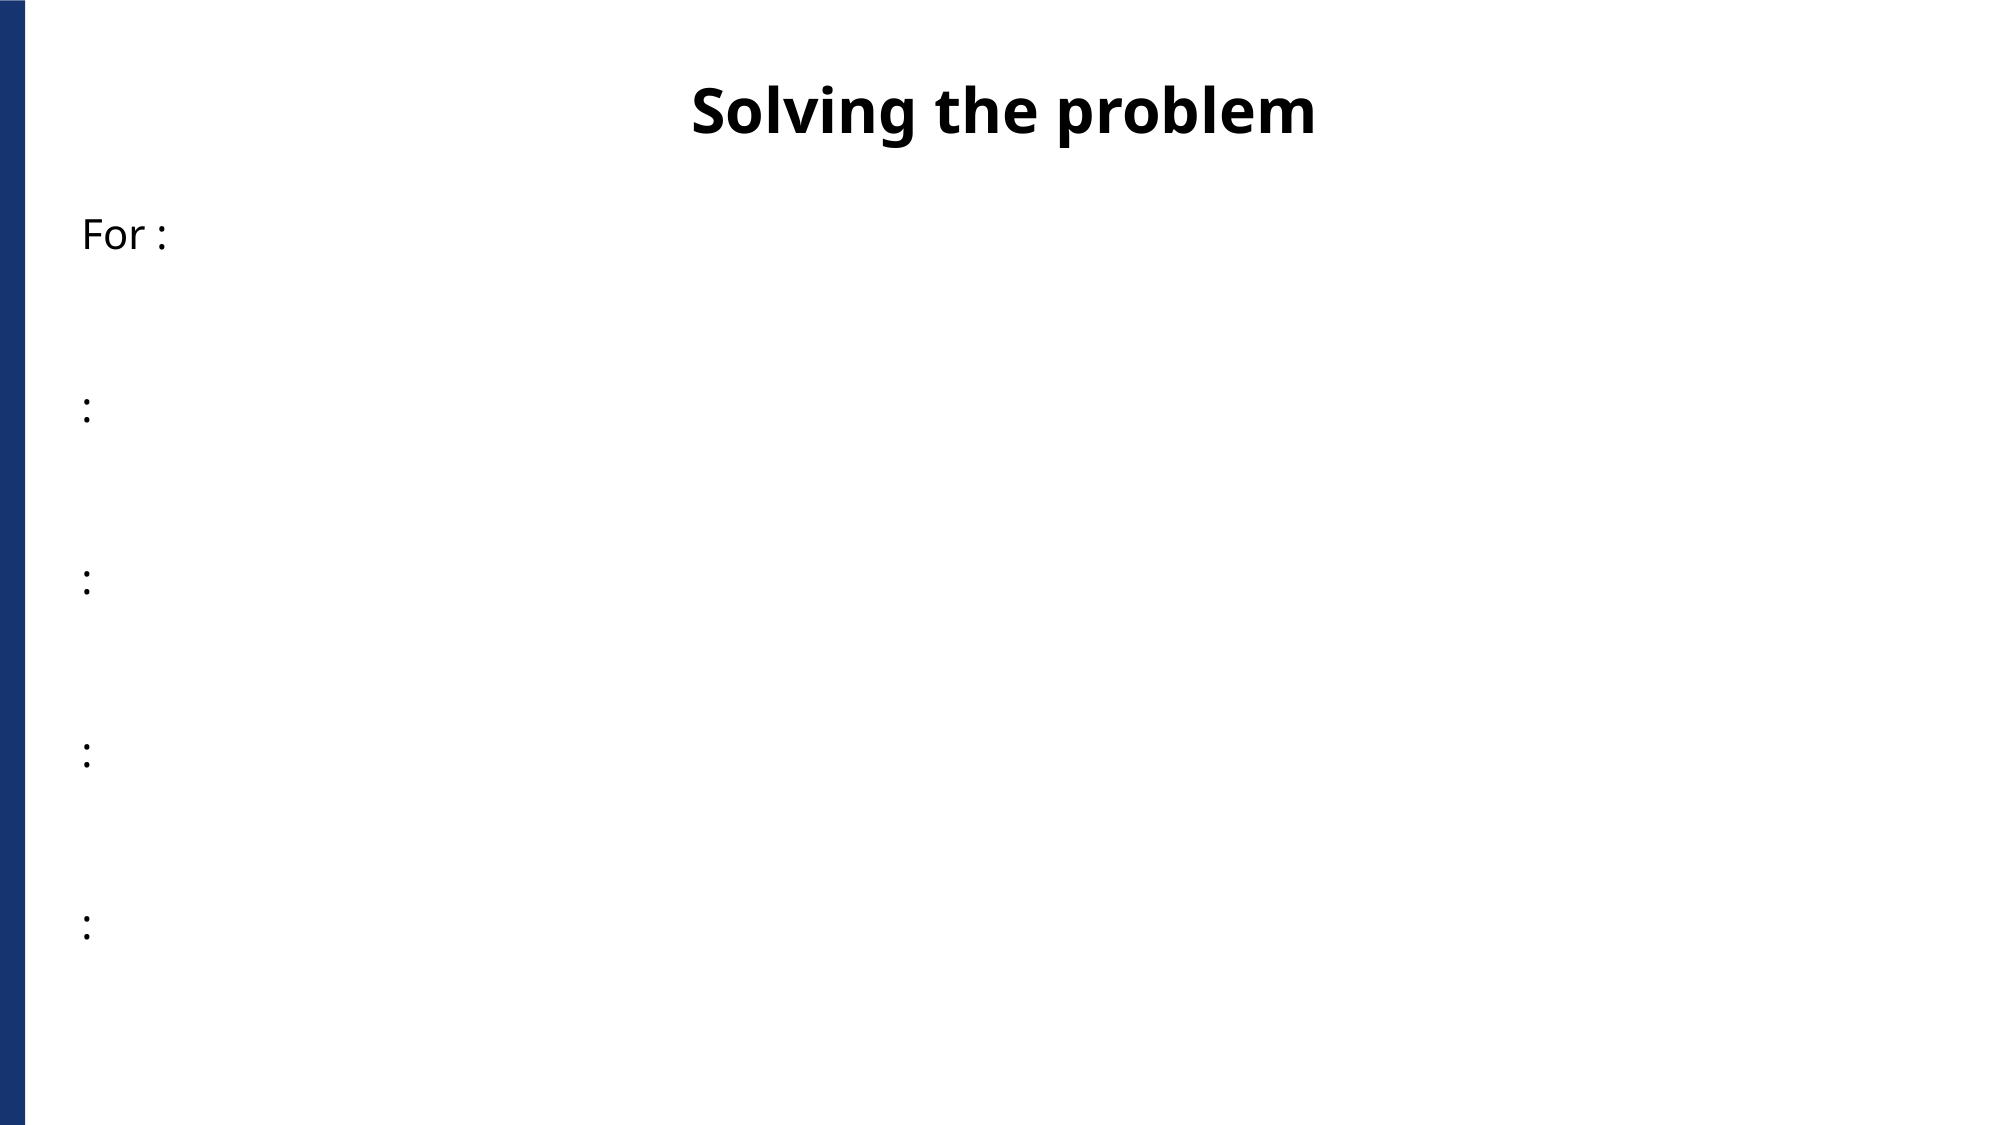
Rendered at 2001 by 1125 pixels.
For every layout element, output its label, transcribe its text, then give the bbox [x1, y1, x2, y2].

text_box [0, 0, 26, 1125]
text_box Solving the problem [67, 58, 1943, 159]
